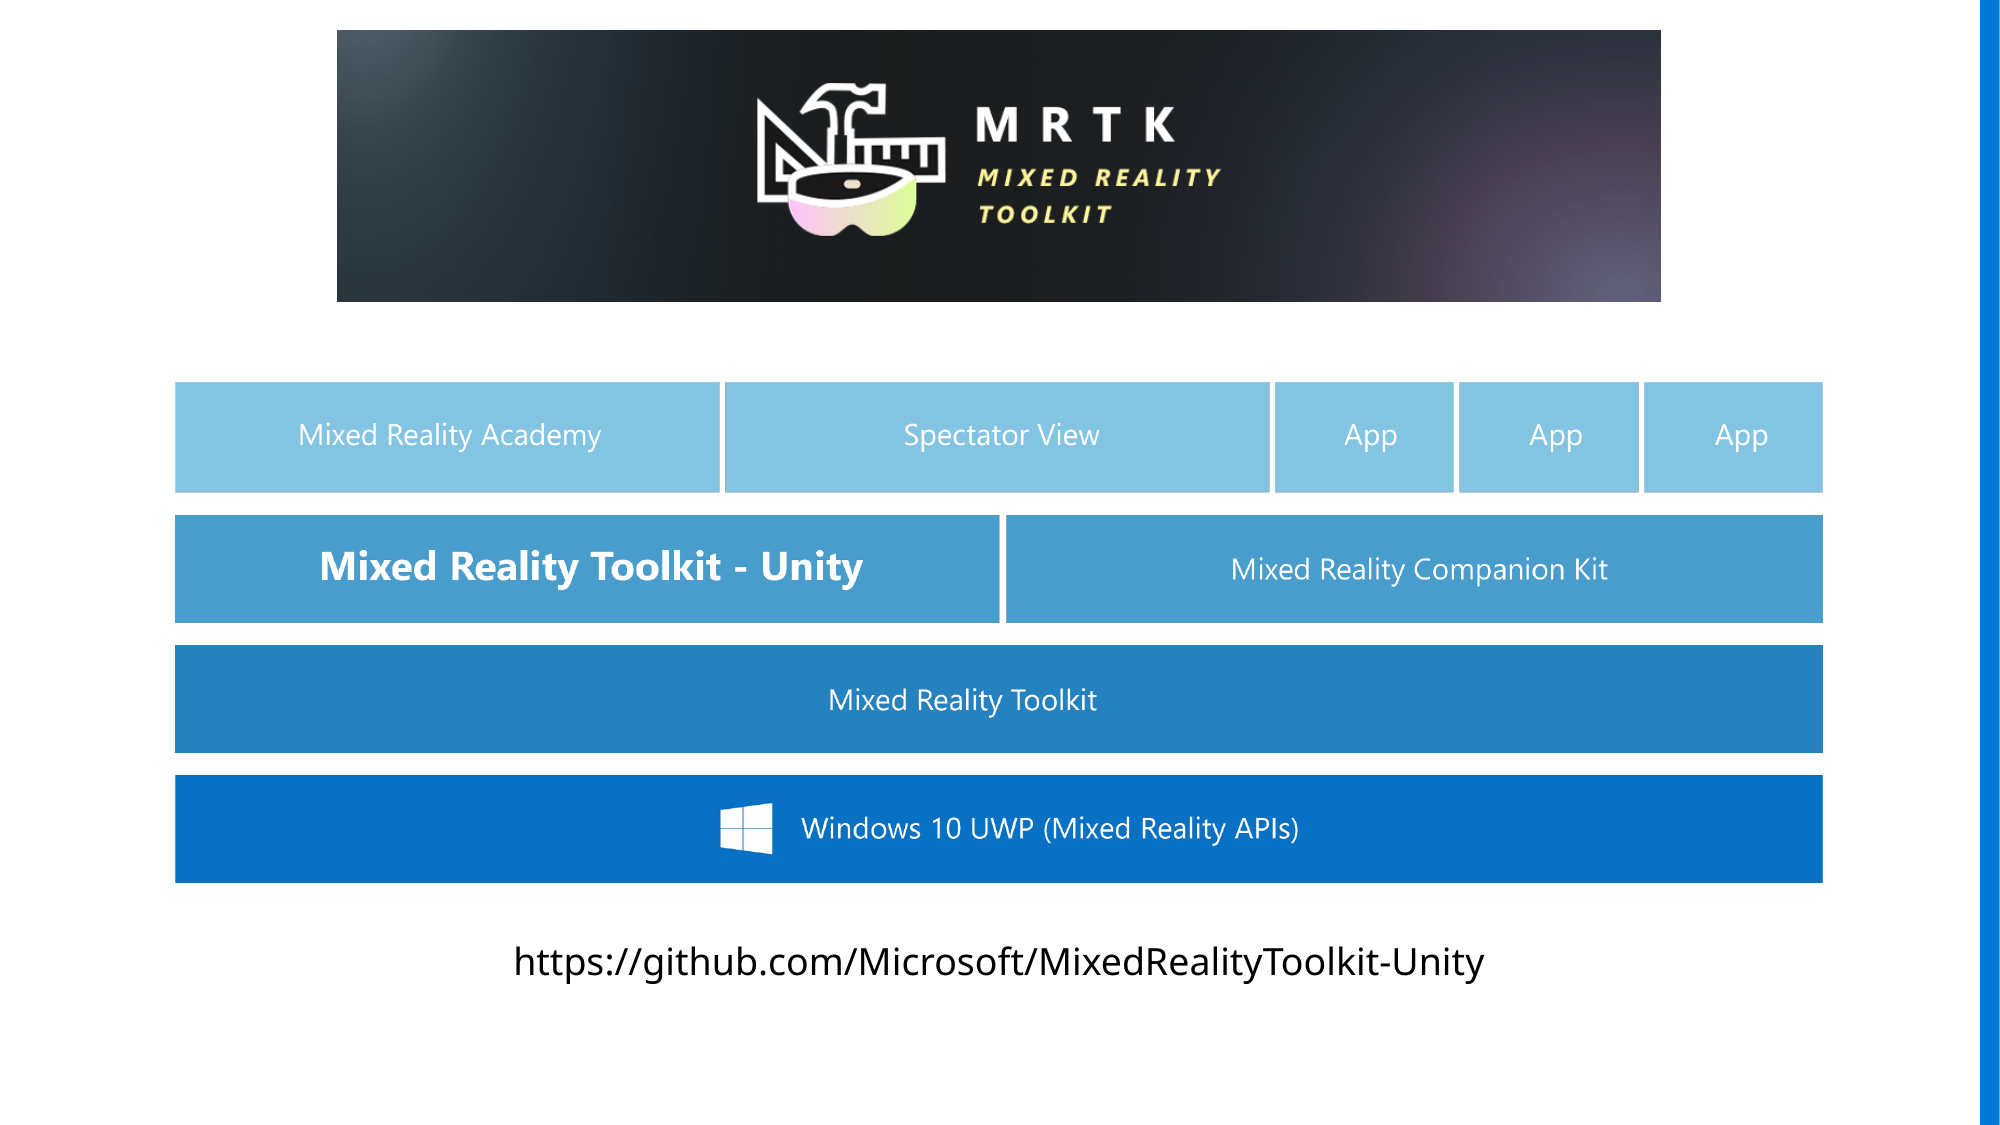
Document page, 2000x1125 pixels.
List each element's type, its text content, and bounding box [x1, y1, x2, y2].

picture [175, 515, 1824, 624]
picture [337, 30, 1662, 302]
picture [175, 775, 1824, 884]
picture [175, 382, 1824, 494]
text_box https://github.com/Microsoft/MixedRealityToolkit-Unity [498, 930, 1501, 991]
picture [175, 645, 1824, 754]
